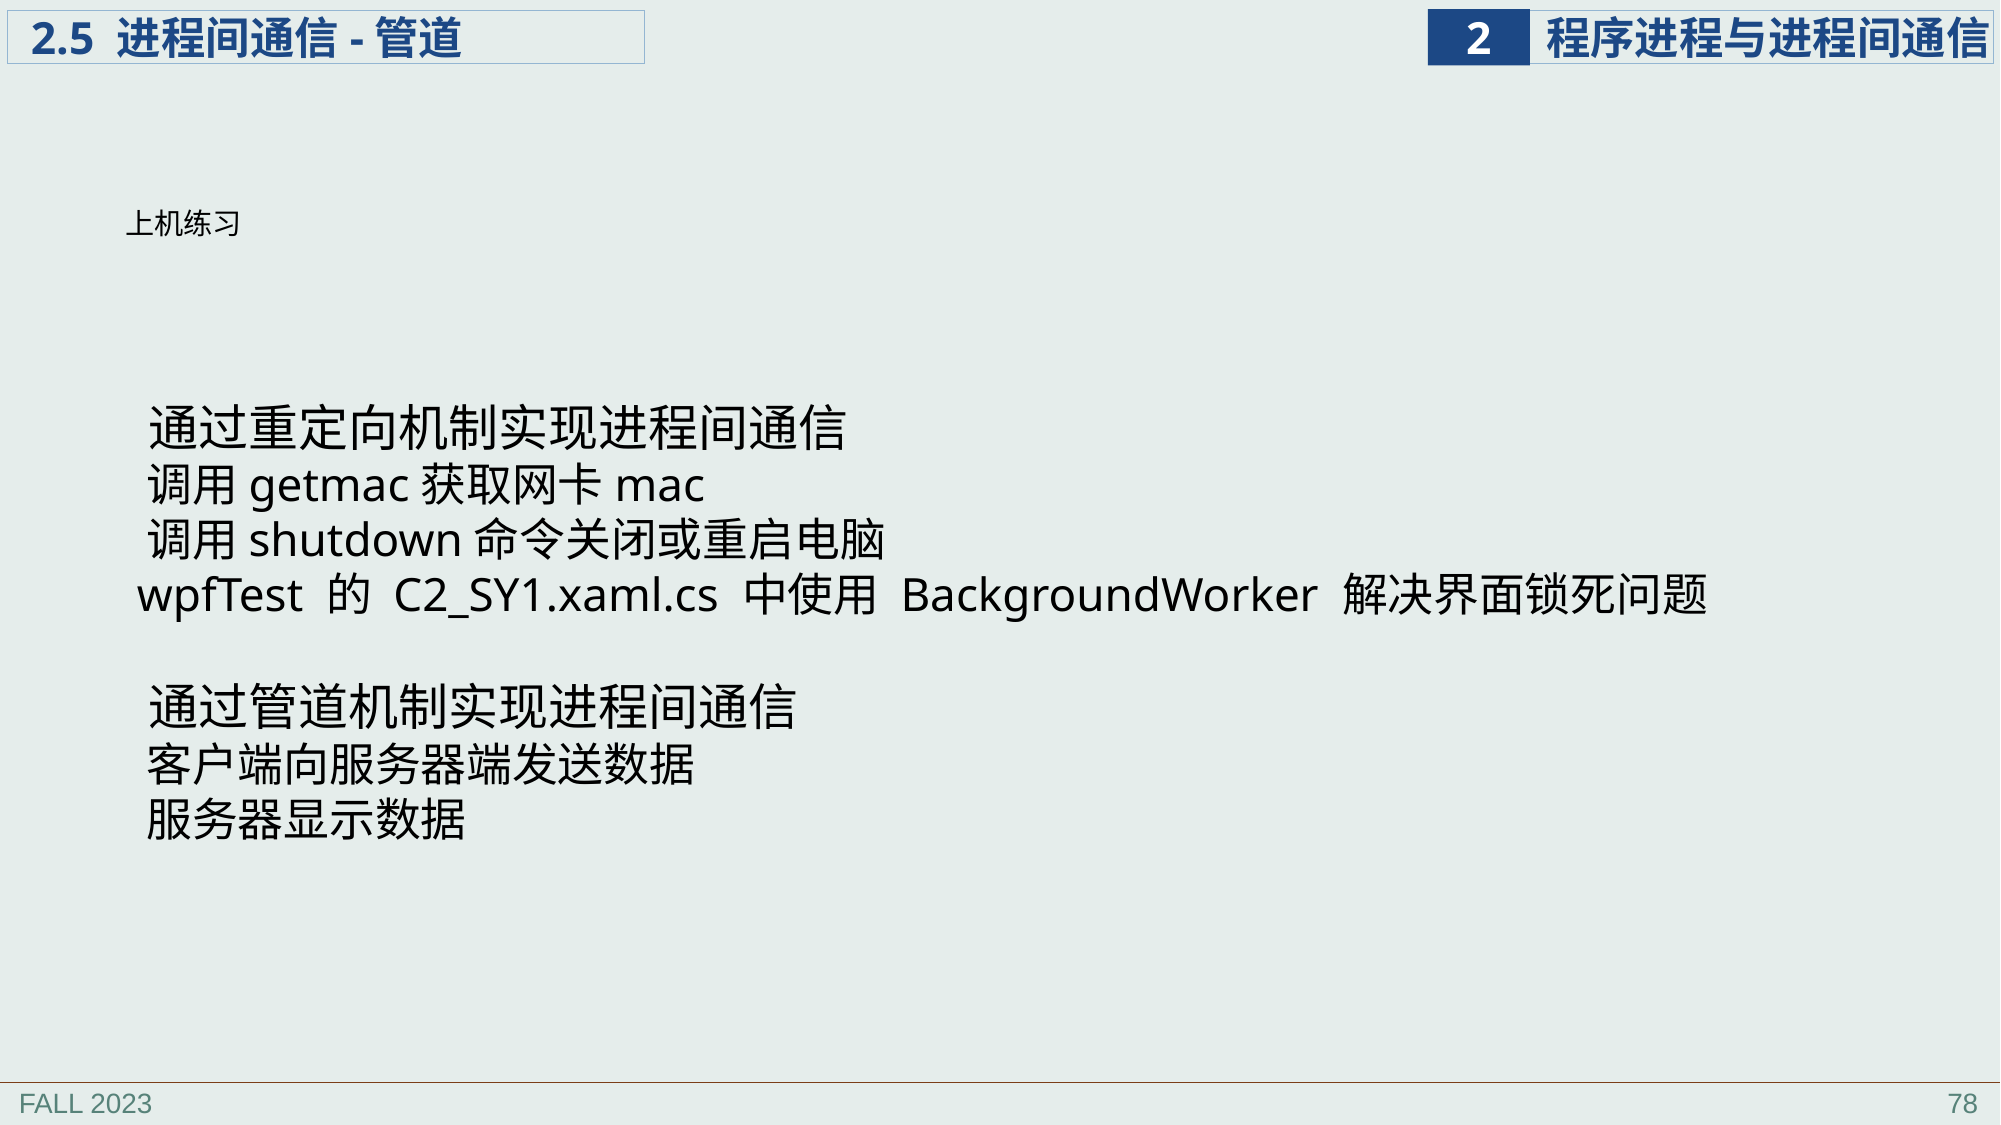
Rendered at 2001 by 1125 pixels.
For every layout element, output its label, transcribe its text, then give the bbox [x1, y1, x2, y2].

title 上机练习 [113, 114, 1839, 332]
list 通过重定向机制实现进程间通信 调用getmac获取网卡mac 调用shutdown命令关闭或重启电脑 wpfTest 的 C2_SY1.xaml.cs 中使用 BackgroundWorker 解决界面锁死问题 通过管道机制实现进程间通信 客户端向服务器端发送数据 服务器显示数据 [113, 390, 1839, 998]
